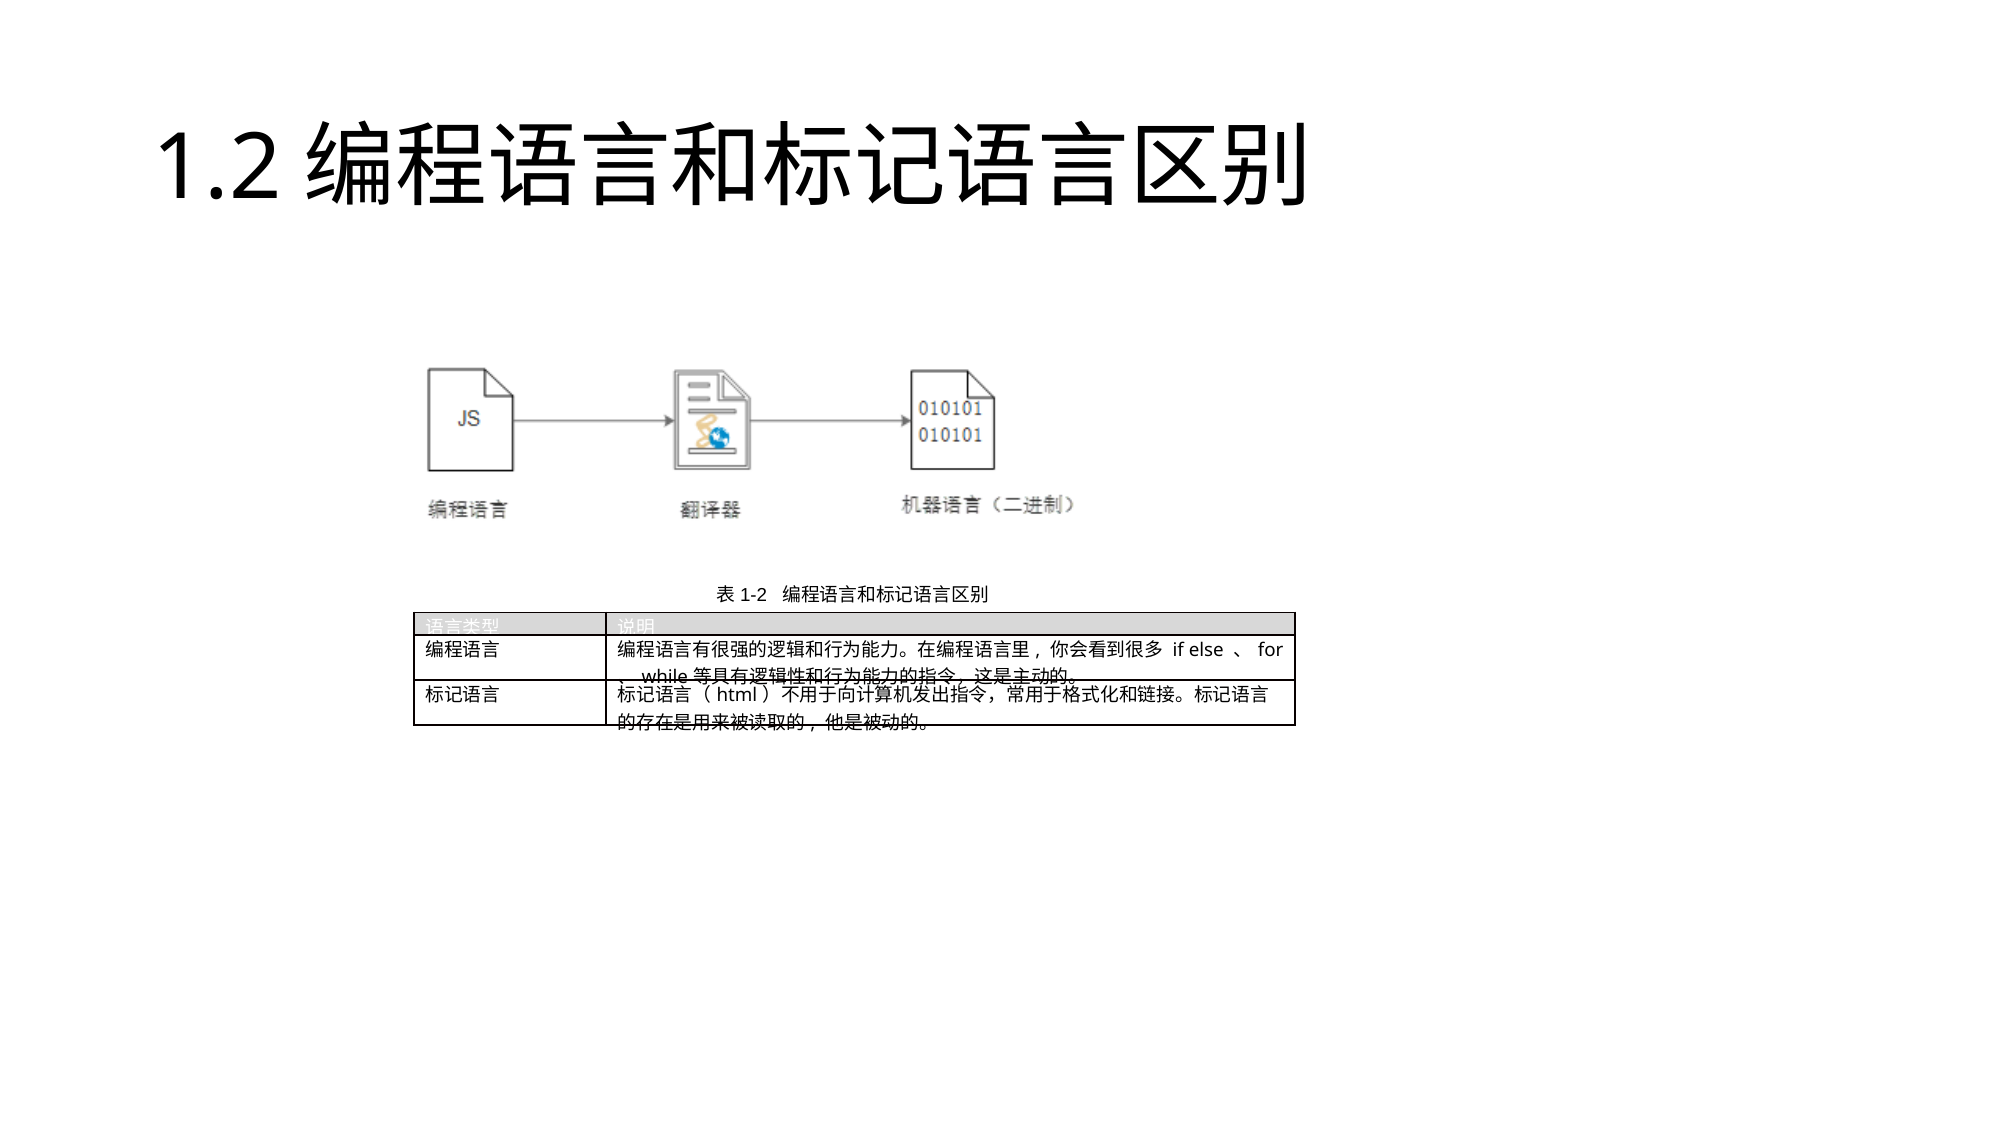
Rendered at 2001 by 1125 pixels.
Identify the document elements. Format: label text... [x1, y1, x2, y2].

table_header 语言类型 [415, 613, 605, 634]
table_cell 标记语言（html）不用于向计算机发出指令，常用于格式化和链接。标记语言的存在是用来被读取的, 他是被动的。 [607, 681, 1294, 724]
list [415, 365, 1086, 525]
text_box 表1-2 编程语言和标记语言区别 [414, 574, 1248, 612]
table_cell 编程语言有很强的逻辑和行为能力。在编程语言里, 你会看到很多 if else 、for 、while等具有逻辑性和行为能力的指令，这是主动的。 [607, 636, 1294, 679]
table_header 说明 [607, 613, 1294, 634]
table_cell 标记语言 [415, 681, 605, 724]
title 1.2编程语言和标记语言区别 [137, 59, 1863, 278]
table_cell 编程语言 [415, 636, 605, 679]
